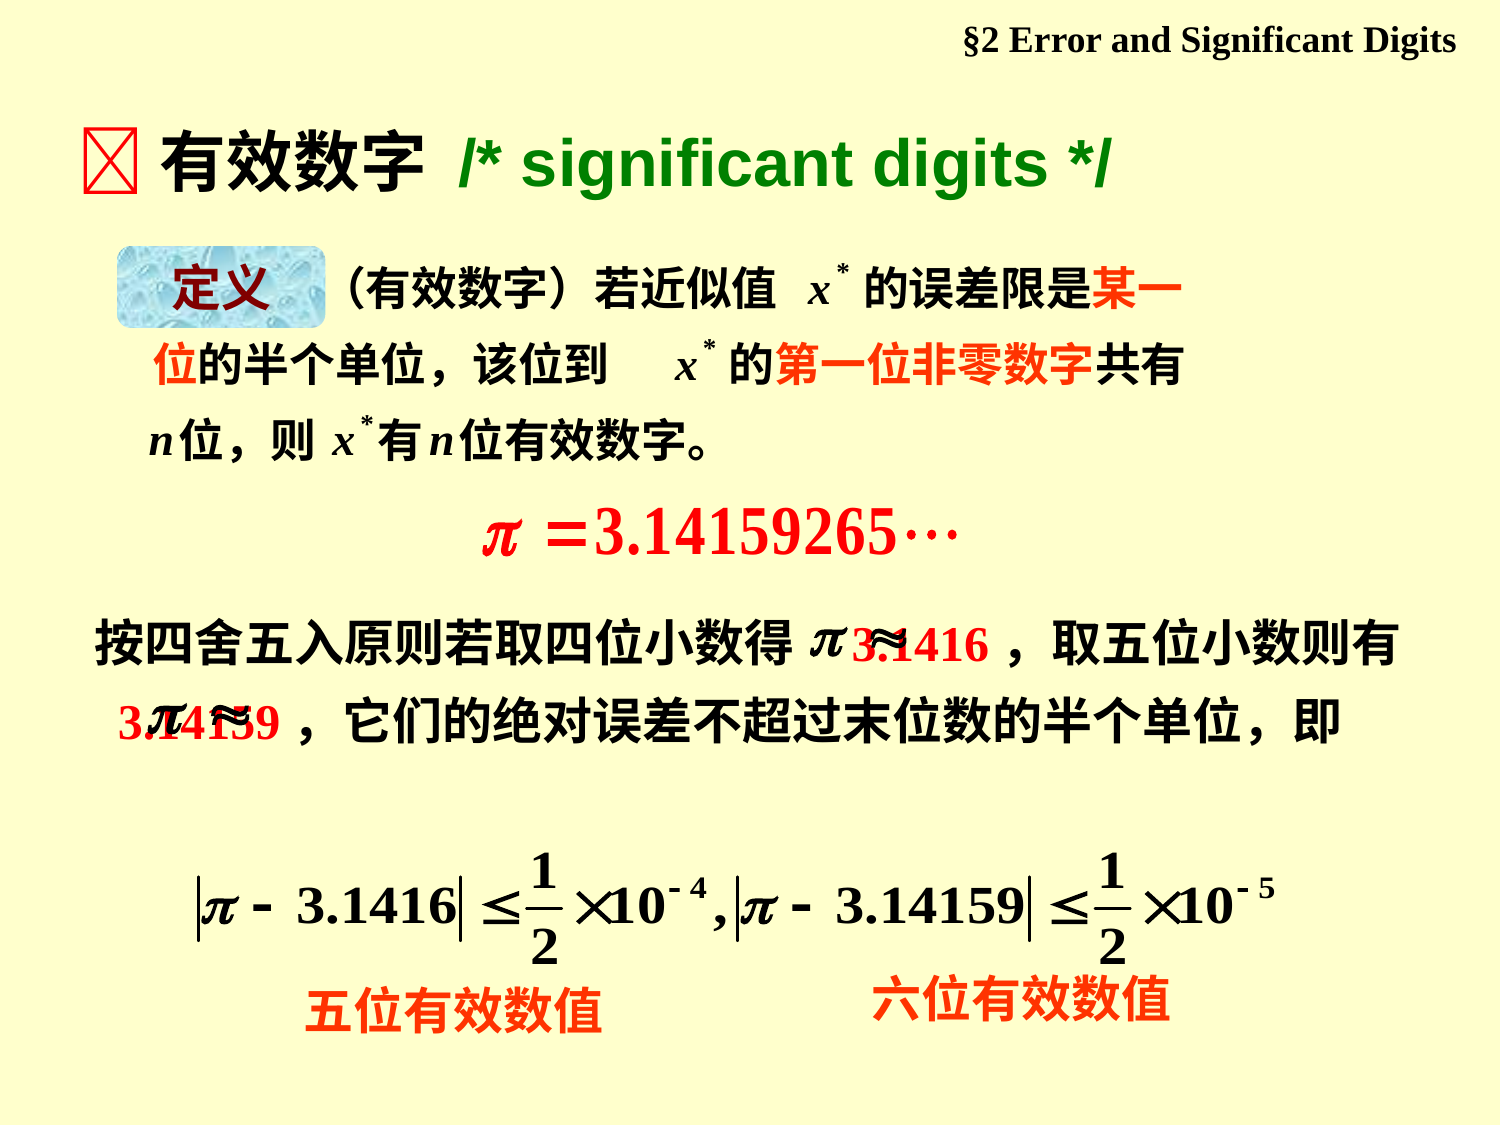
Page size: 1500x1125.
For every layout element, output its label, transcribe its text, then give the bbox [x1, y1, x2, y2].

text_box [476, 490, 973, 569]
text_box §2 Error and Significant Digits [947, 7, 1473, 67]
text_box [79, 585, 1447, 835]
text_box 六位有效数值 [856, 977, 1211, 1036]
text_box 五位有效数值 [289, 977, 644, 1048]
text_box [187, 835, 1288, 977]
text_box 有效数字 /* significant digits */ [62, 112, 1275, 200]
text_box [117, 246, 1254, 467]
